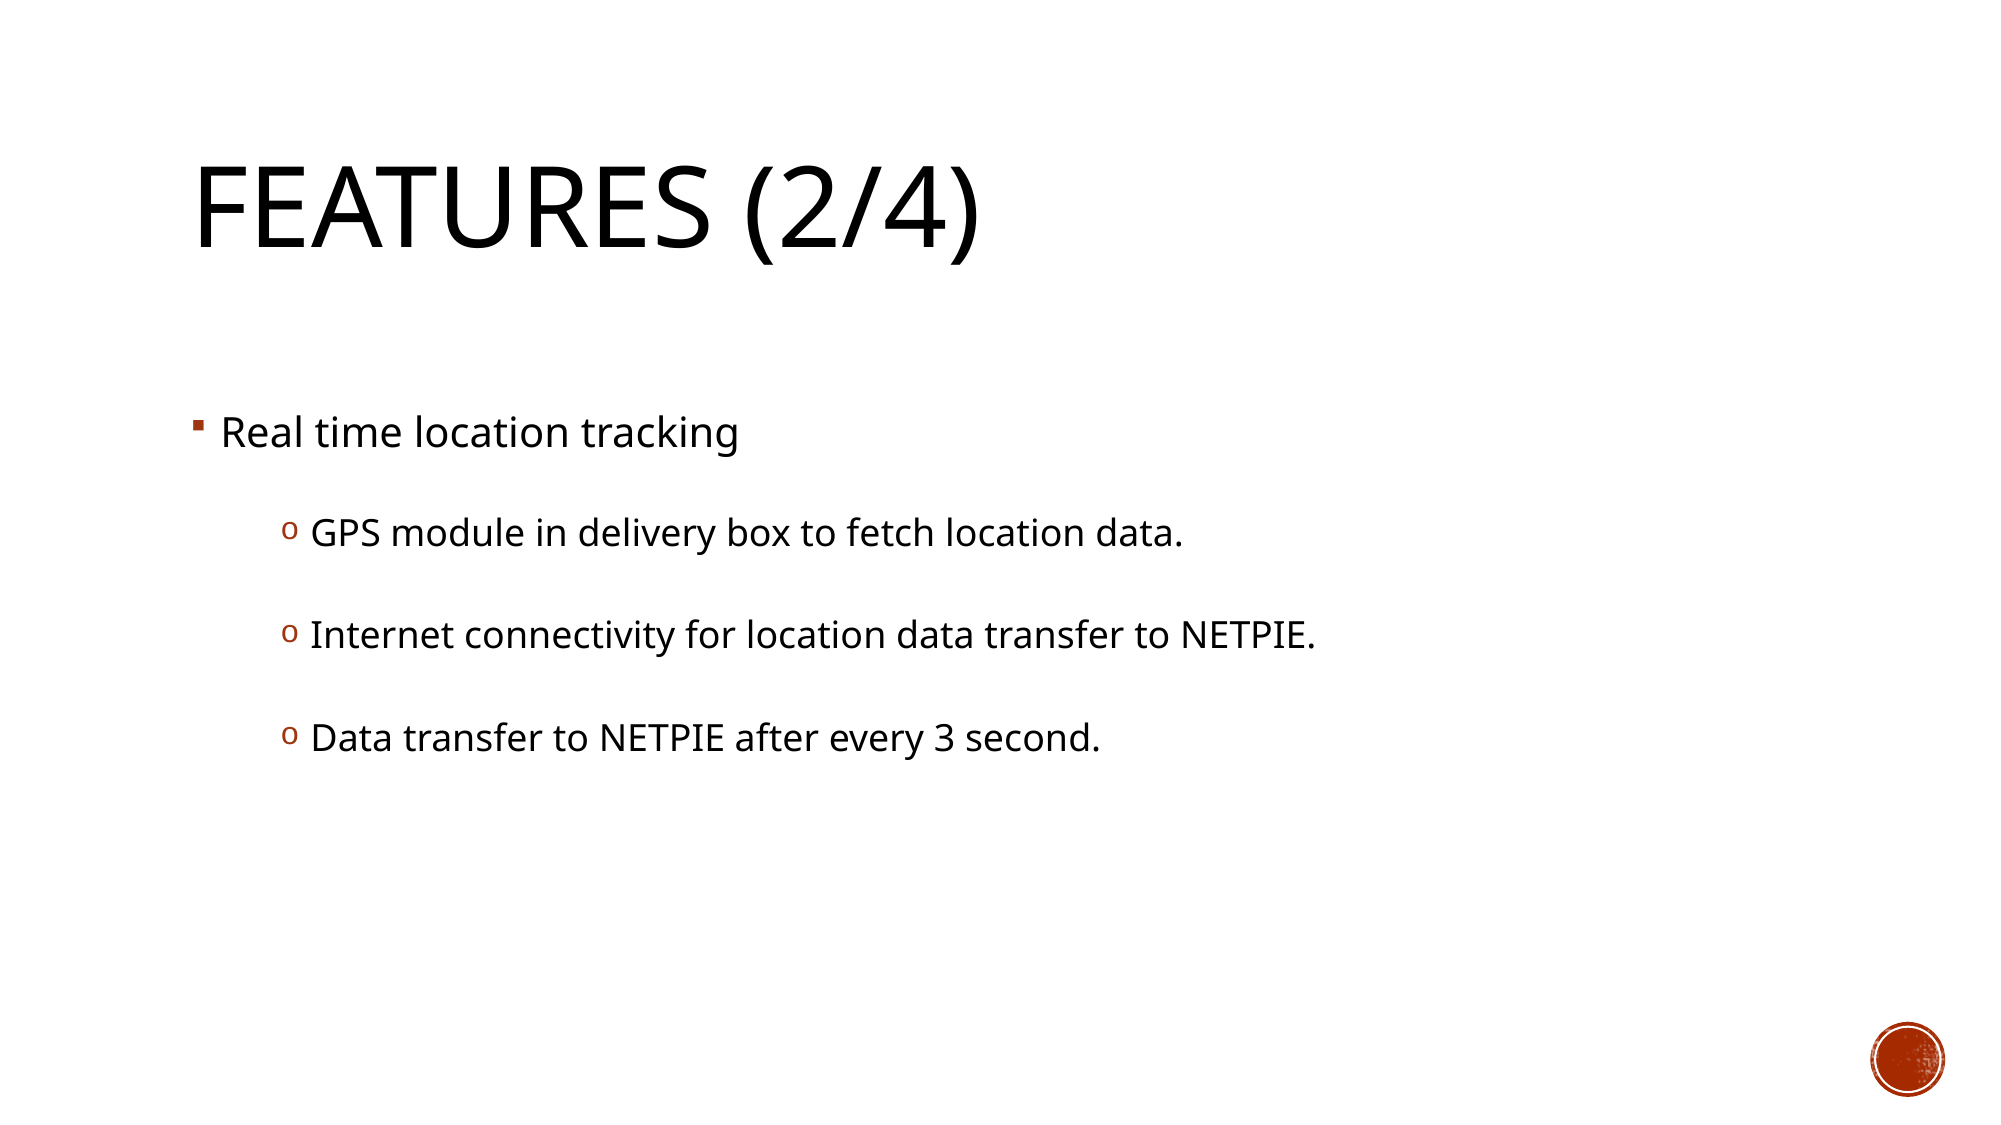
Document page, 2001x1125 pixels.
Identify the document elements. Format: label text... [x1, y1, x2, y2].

list Real time location tracking GPS module in delivery box to fetch location data. Internet connectivity for location data transfer to NETPIE. Data transfer to NETPIE after every 3 second. [175, 348, 1826, 1013]
title Features (2/4) [175, 79, 1826, 344]
